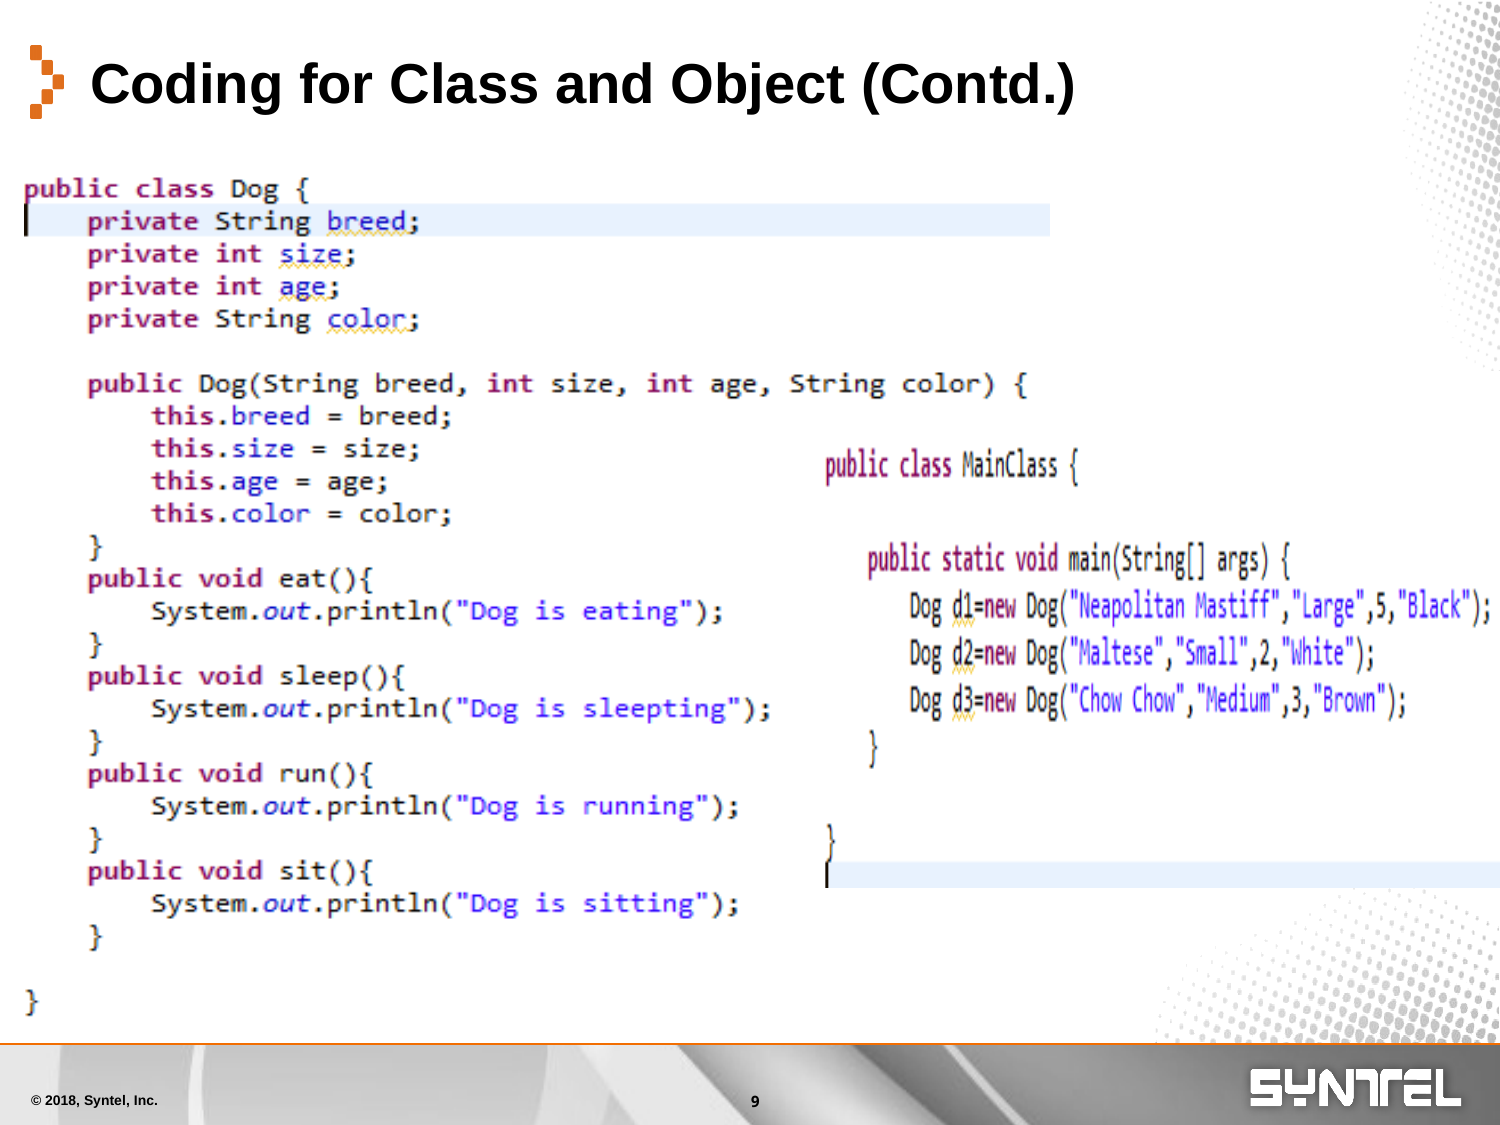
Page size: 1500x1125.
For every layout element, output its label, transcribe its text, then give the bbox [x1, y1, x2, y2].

picture [1250, 1069, 1462, 1112]
picture [30, 45, 64, 119]
picture [824, 437, 1500, 888]
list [24, 174, 1051, 1026]
title Coding for Class and Object (Contd.) [90, 28, 1462, 135]
